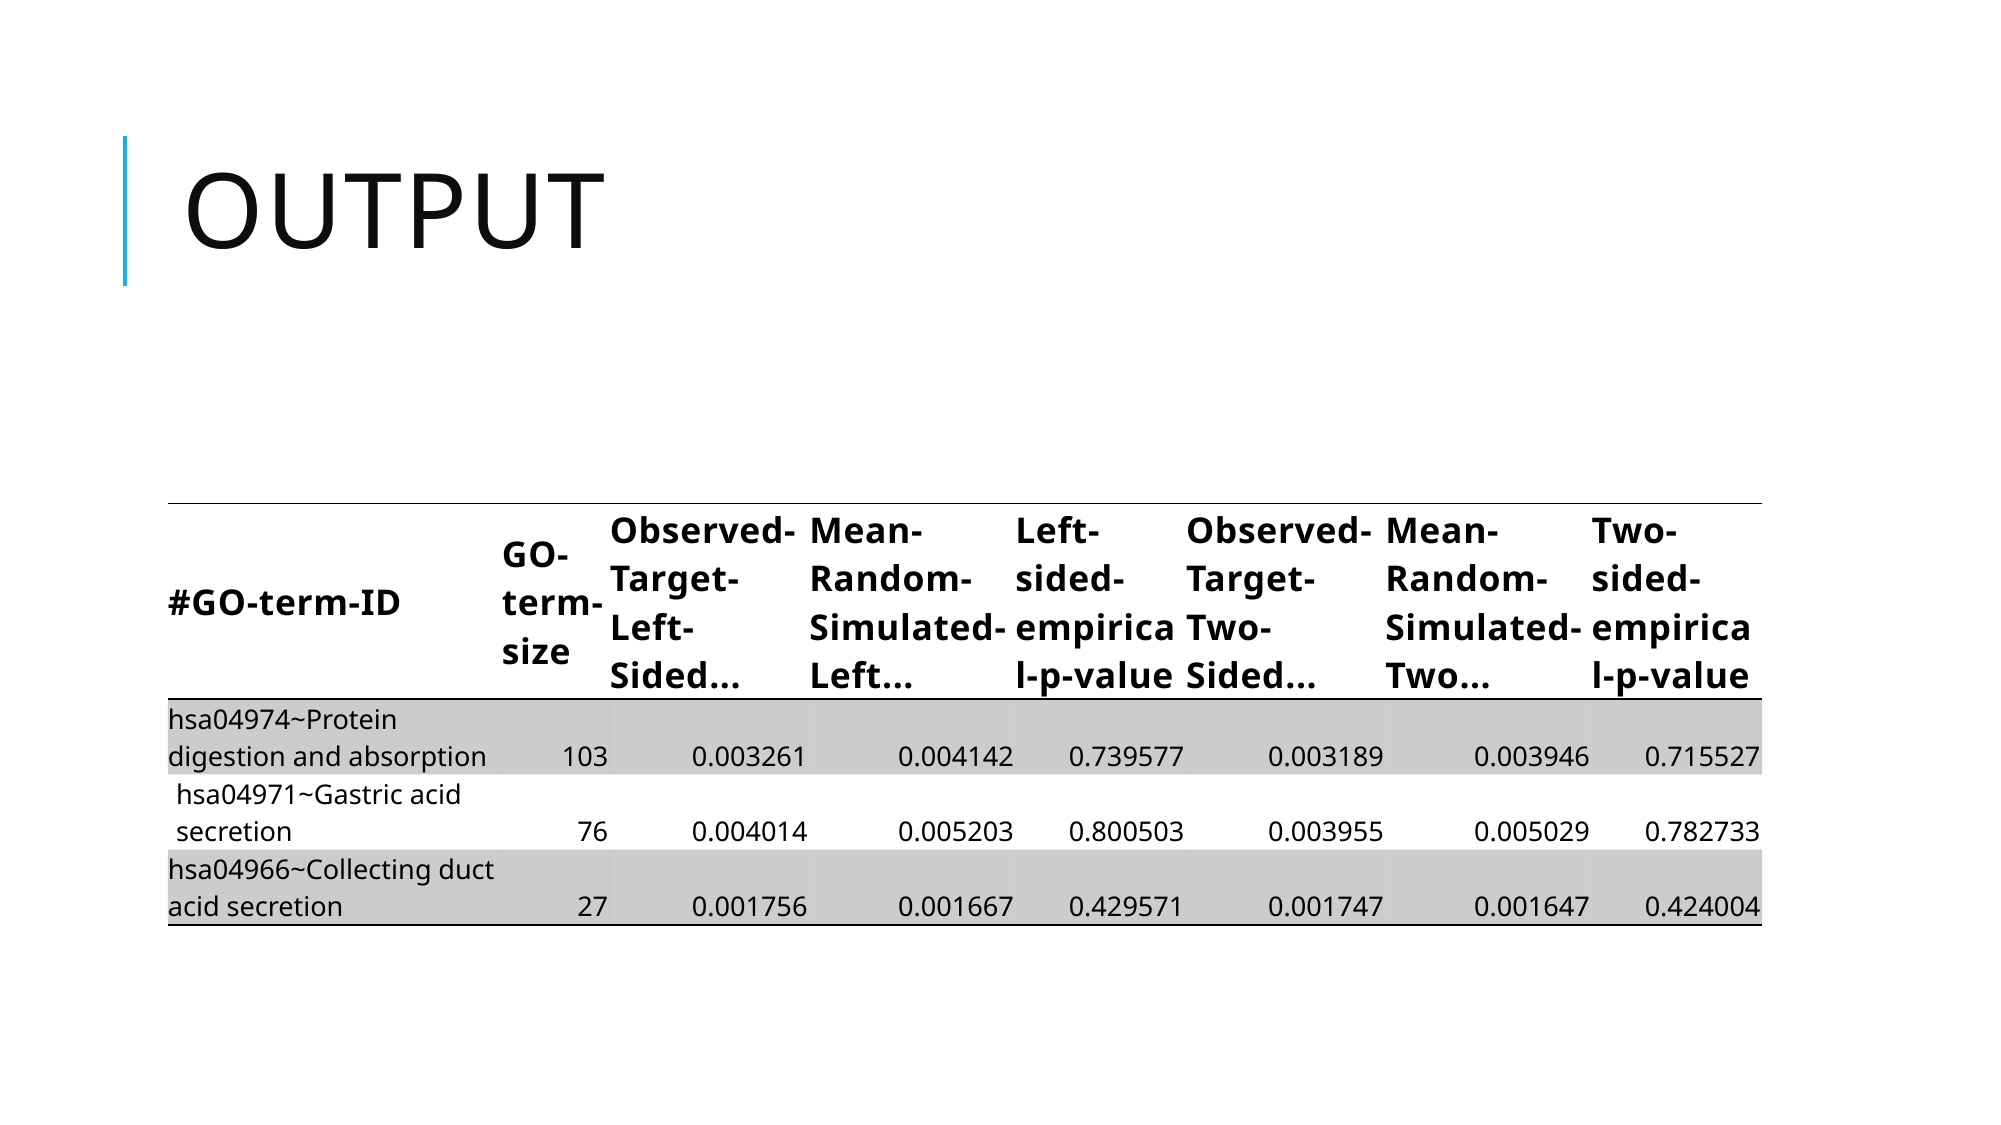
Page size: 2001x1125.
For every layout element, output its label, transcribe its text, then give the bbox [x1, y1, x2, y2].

table_cell hsa04966~Collecting duct acid secretion [168, 850, 502, 924]
table_cell 0.001647 [1385, 850, 1592, 924]
table_header Mean-Random-Simulated-Two... [1385, 504, 1592, 698]
title Output [168, 96, 1763, 342]
table_header Observed-Target-Two-Sided... [1186, 504, 1385, 698]
table_cell 0.715527 [1592, 700, 1762, 774]
table_cell 27 [502, 850, 610, 924]
table_cell 76 [502, 774, 610, 850]
table_cell 0.003189 [1186, 700, 1385, 774]
table_cell 0.005203 [809, 774, 1016, 850]
table_header Mean-Random-Simulated-Left... [809, 504, 1016, 698]
table_cell 103 [502, 700, 610, 774]
table_cell 0.003261 [610, 700, 809, 774]
table_cell 0.004014 [610, 774, 809, 850]
table_header Observed-Target-Left-Sided... [610, 504, 809, 698]
table_cell 0.800503 [1016, 774, 1186, 850]
table_cell 0.739577 [1016, 700, 1186, 774]
table_cell 0.001747 [1186, 850, 1385, 924]
table_header Two-sided-empirical-p-value [1592, 504, 1762, 698]
table_header #GO-term-ID [168, 504, 502, 698]
table_cell 0.005029 [1385, 774, 1592, 850]
table_cell 0.003955 [1186, 774, 1385, 850]
table_header Left-sided-empirical-p-value [1016, 504, 1186, 698]
table_cell hsa04974~Protein digestion and absorption [168, 700, 502, 774]
table_cell 0.429571 [1016, 850, 1186, 924]
table_cell 0.001667 [809, 850, 1016, 924]
table_cell 0.782733 [1592, 774, 1762, 850]
table_cell 0.001756 [610, 850, 809, 924]
table_cell 0.004142 [809, 700, 1016, 774]
table_cell 0.003946 [1385, 700, 1592, 774]
table_cell 0.424004 [1592, 850, 1762, 924]
table_header GO-term-size [502, 504, 610, 698]
table_cell hsa04971~Gastric acid secretion [168, 774, 502, 850]
